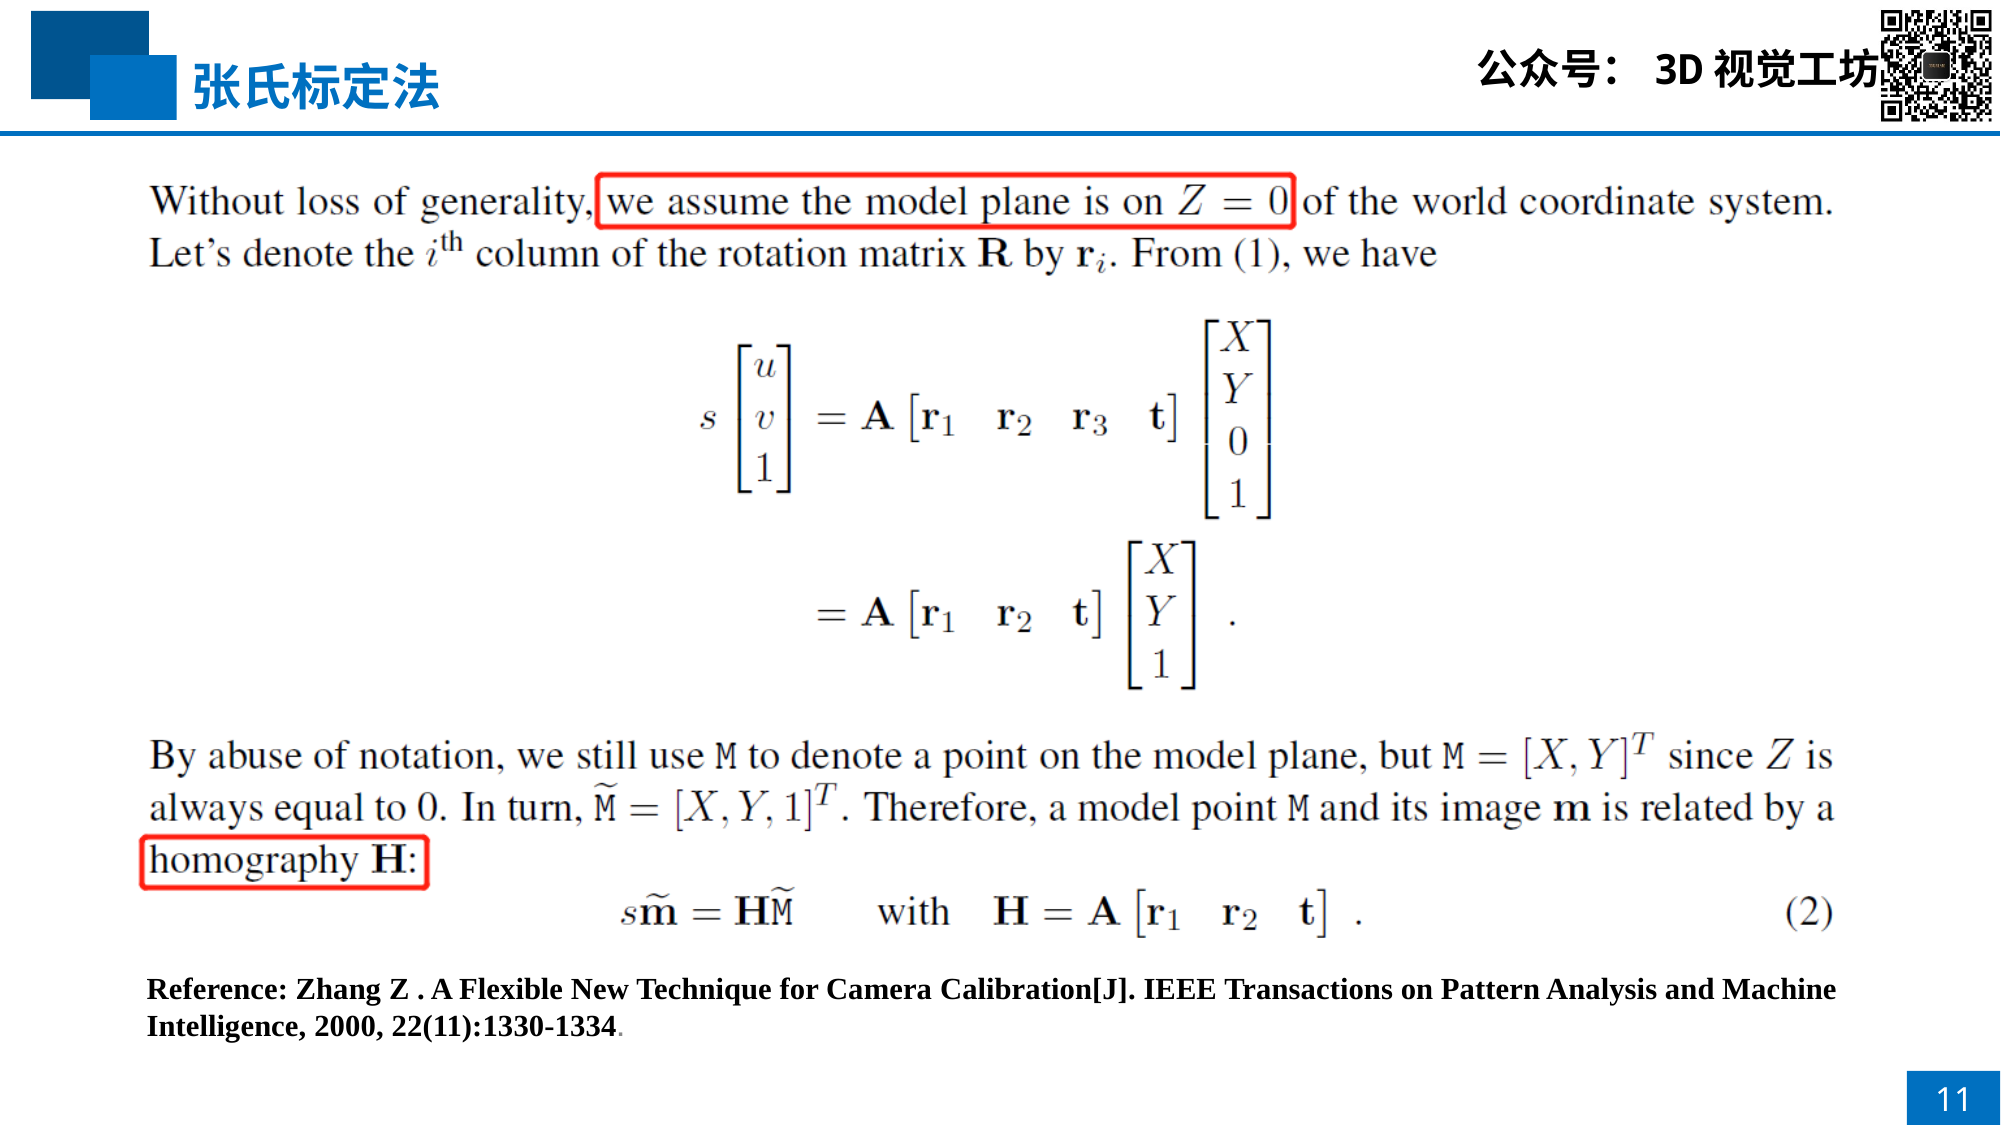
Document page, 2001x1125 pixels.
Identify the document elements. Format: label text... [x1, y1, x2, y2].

title 张氏标定法 [176, 45, 1052, 134]
picture [1872, 1, 2000, 130]
picture [131, 159, 1850, 947]
text_box Reference: Zhang Z . A Flexible New Technique for Camera Calibration[J]. IEEE Transactions on Pattern Analysis and Machine Intelligence, 2000, 22(11):1330-1334. [131, 960, 1883, 1050]
